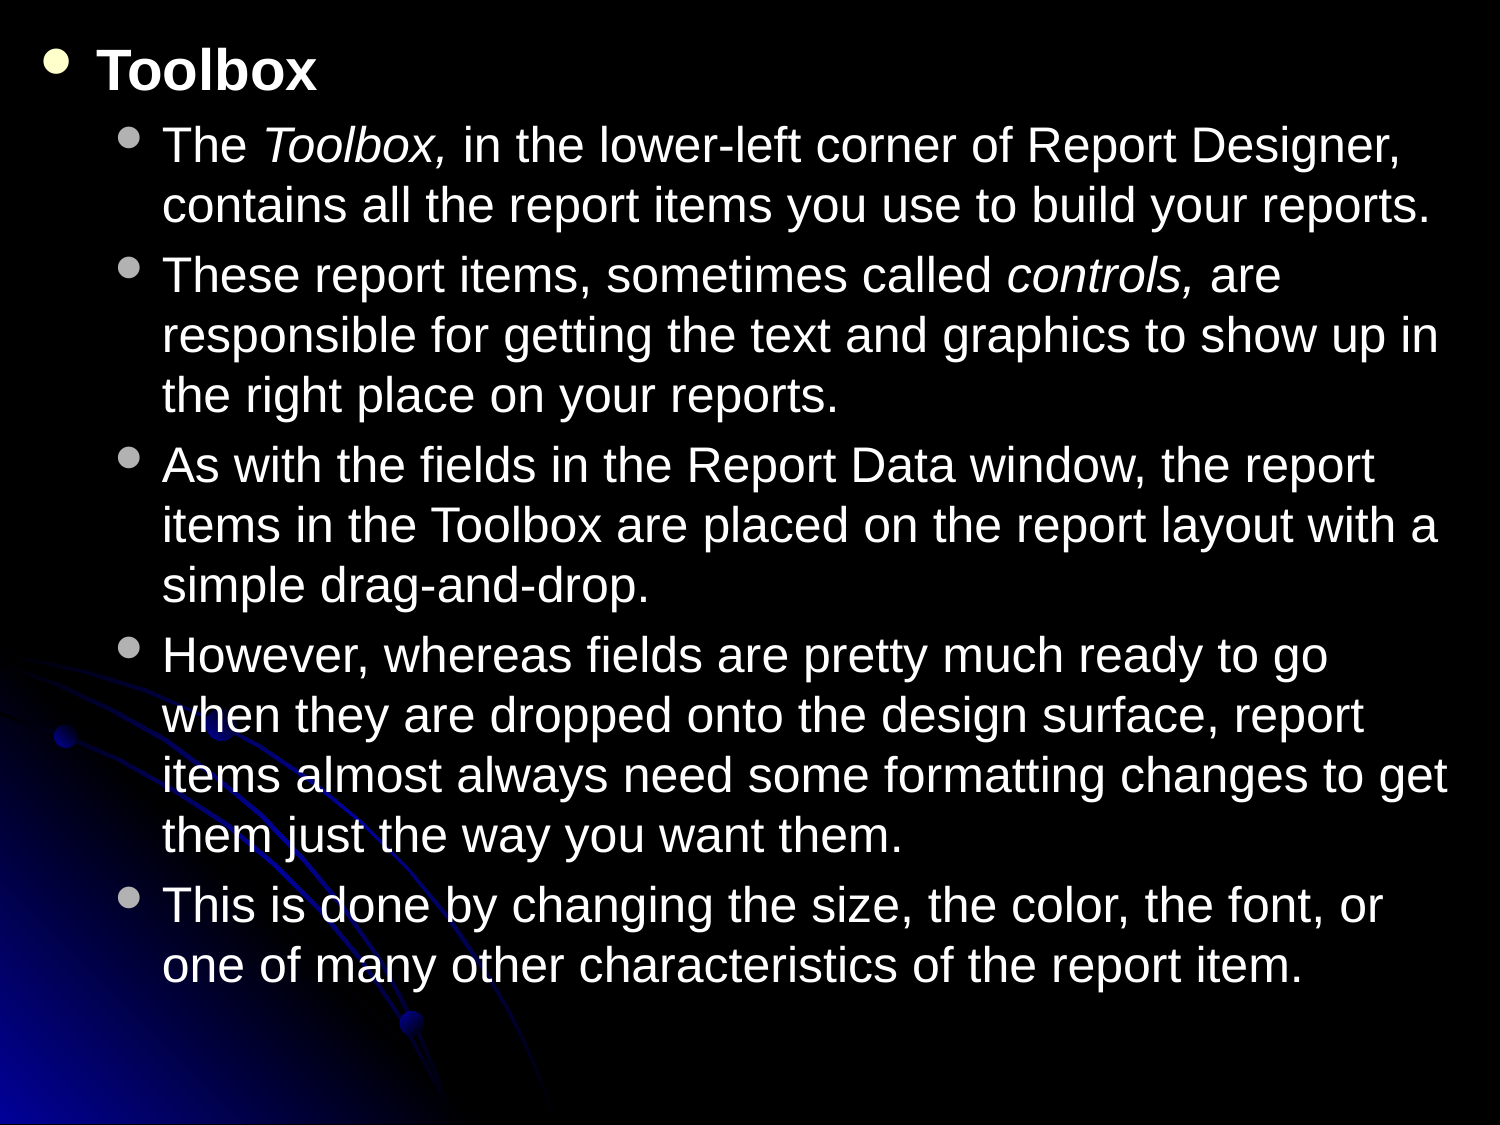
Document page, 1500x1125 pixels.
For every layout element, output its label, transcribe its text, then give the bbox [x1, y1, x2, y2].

list Toolbox The Toolbox, in the lower-left corner of Report Designer, contains all the report items you use to build your reports. These report items, sometimes called controls, are responsible for getting the text and graphics to show up in the right place on your reports. As with the fields in the Report Data window, the report items in the Toolbox are placed on the report layout with a simple drag-and-drop. However, whereas fields are pretty much ready to go when they are dropped onto the design surface, report items almost always need some formatting changes to get them just the way you want them. This is done by changing the size, the color, the font, or one of many other characteristics of the report item. [24, 24, 1476, 1076]
